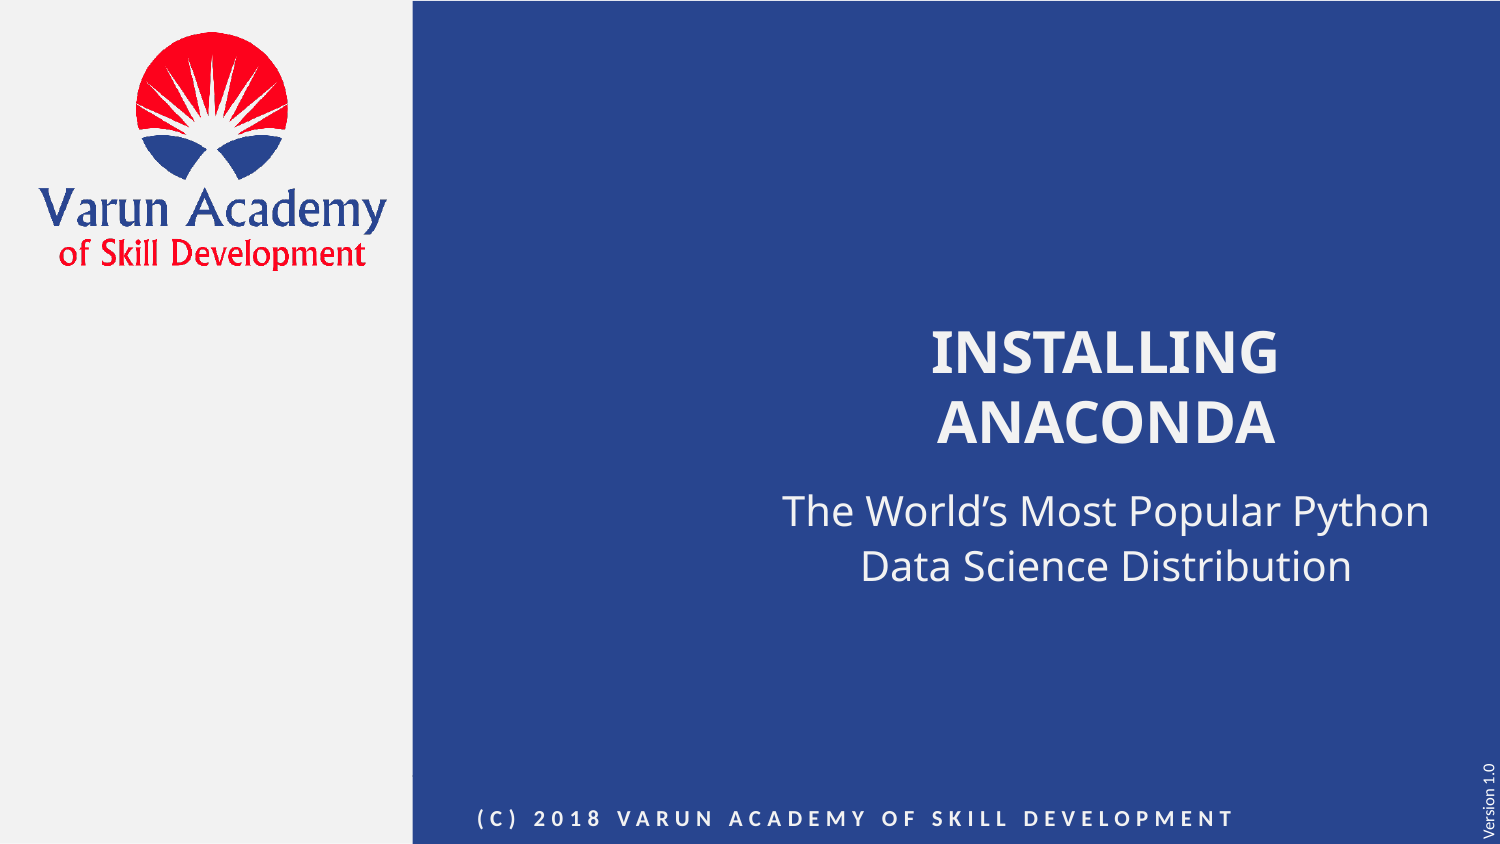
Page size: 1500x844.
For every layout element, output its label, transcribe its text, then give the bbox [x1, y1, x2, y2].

list The World’s Most Popular Python Data Science Distribution [750, 471, 1463, 689]
picture [38, 32, 387, 271]
footer (c) 2018 VARUN ACADEMY OF SKILL DEVELOPMENT [416, 795, 1294, 841]
title Installing Anaconda [750, 301, 1463, 470]
